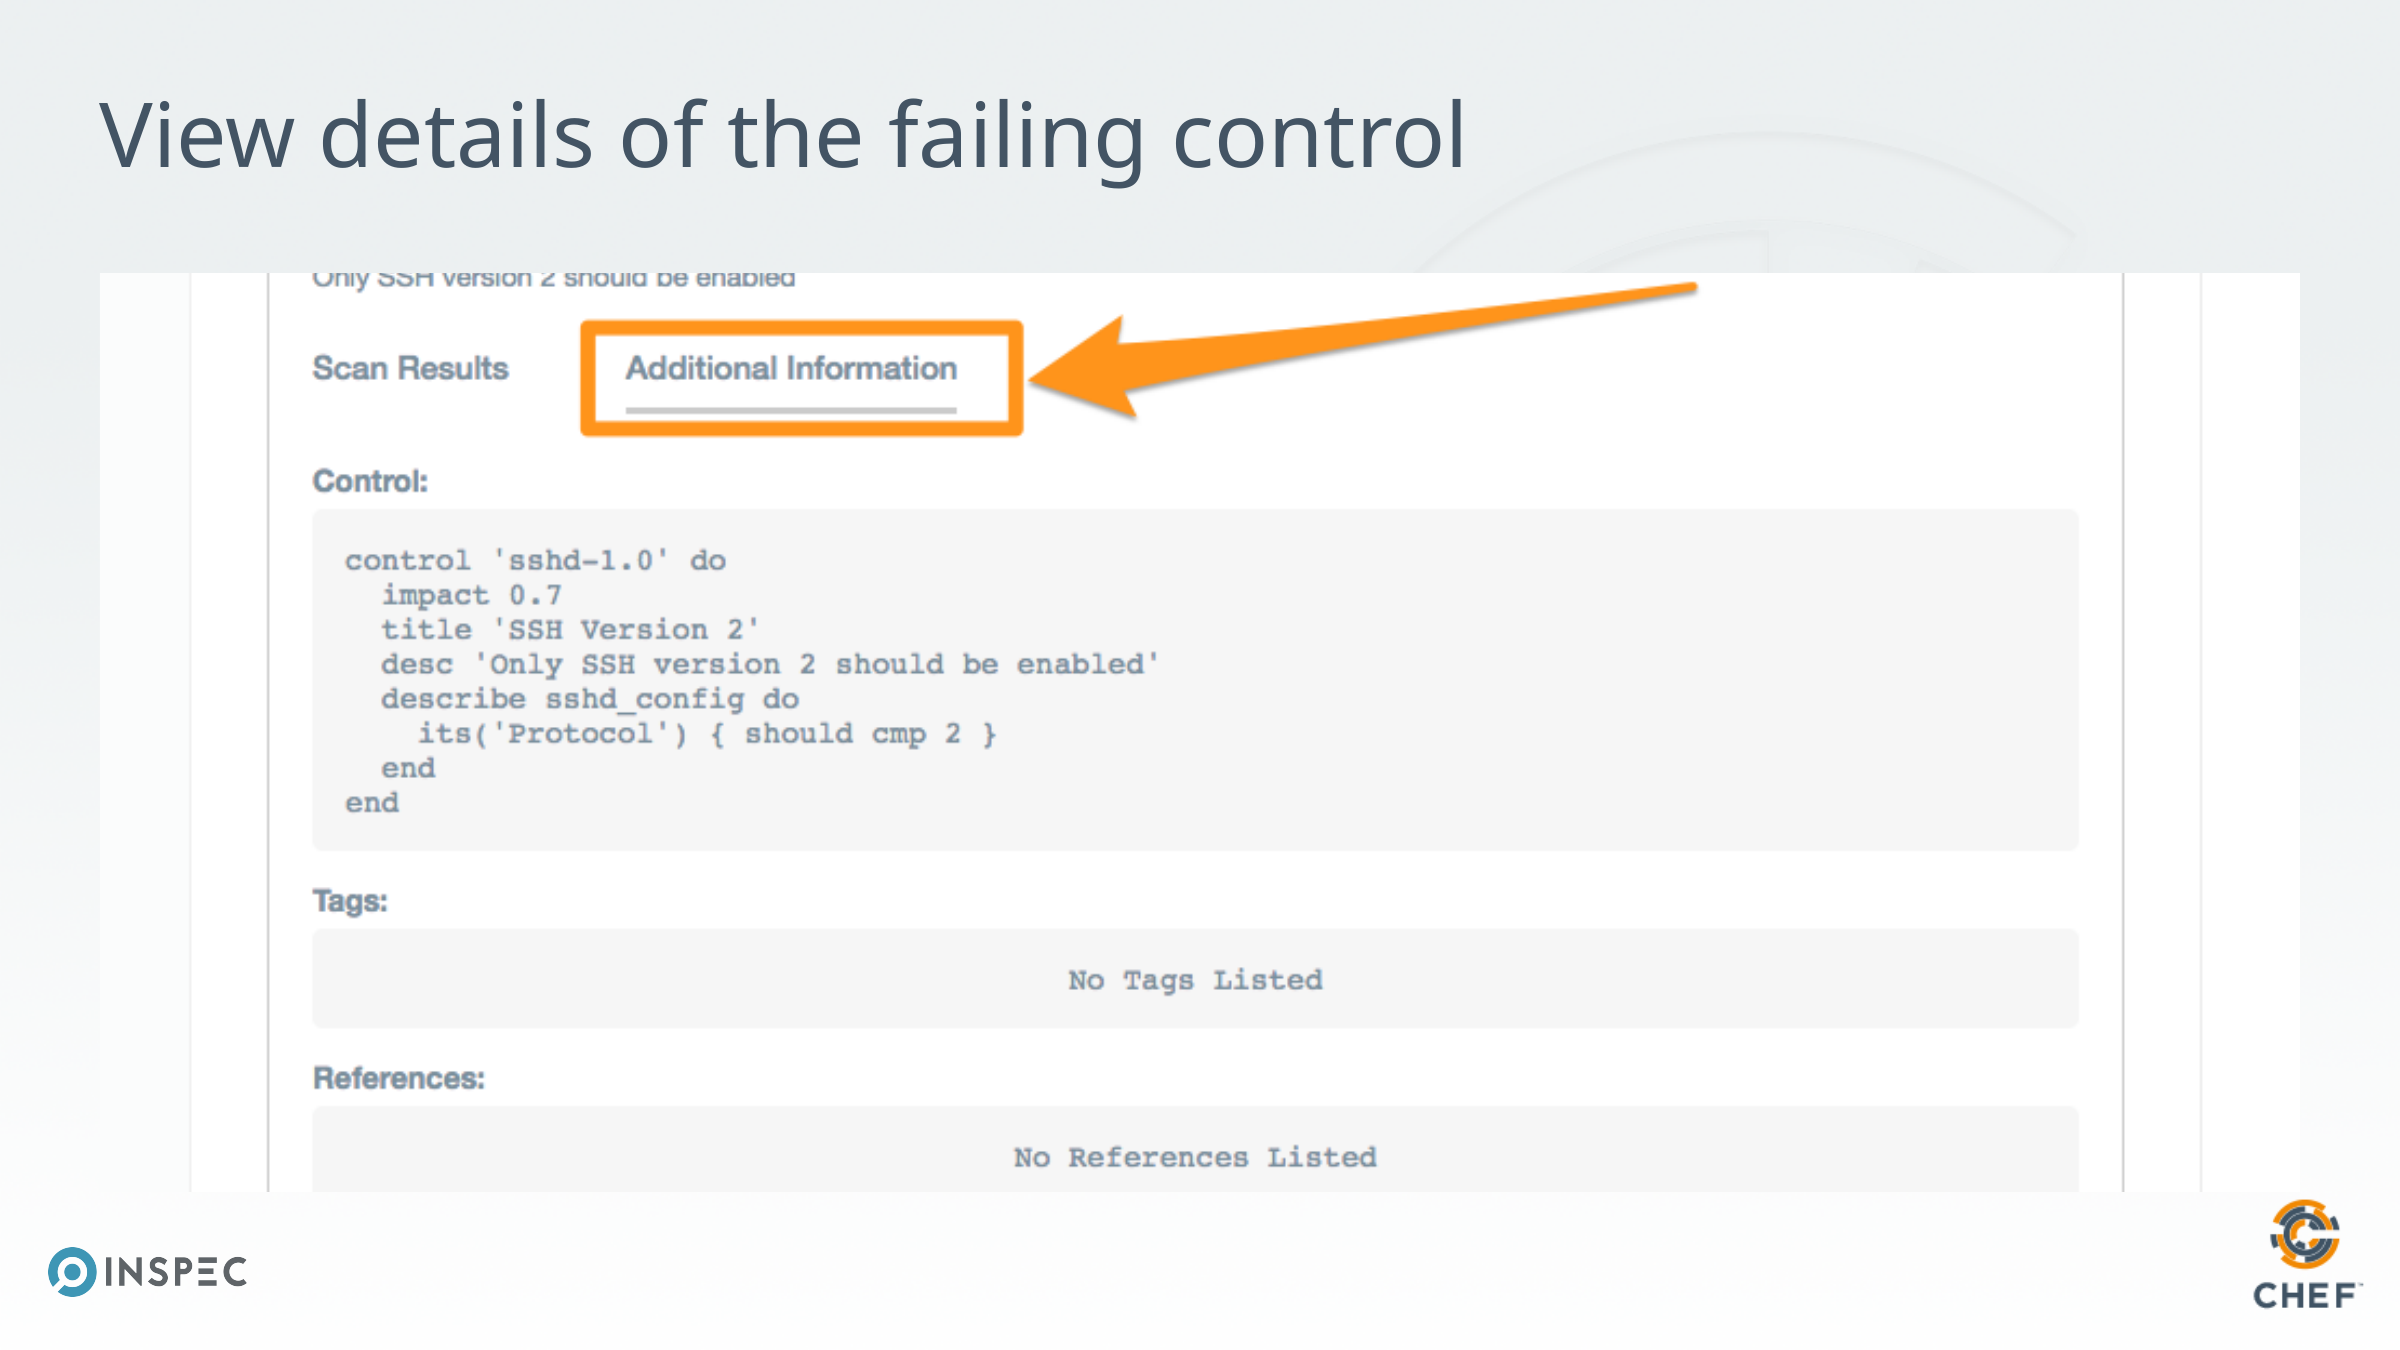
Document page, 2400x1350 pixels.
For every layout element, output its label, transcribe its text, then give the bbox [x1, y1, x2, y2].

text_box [99, 273, 2301, 1192]
picture [0, 0, 2400, 1350]
title View details of the failing control [99, 90, 2300, 190]
